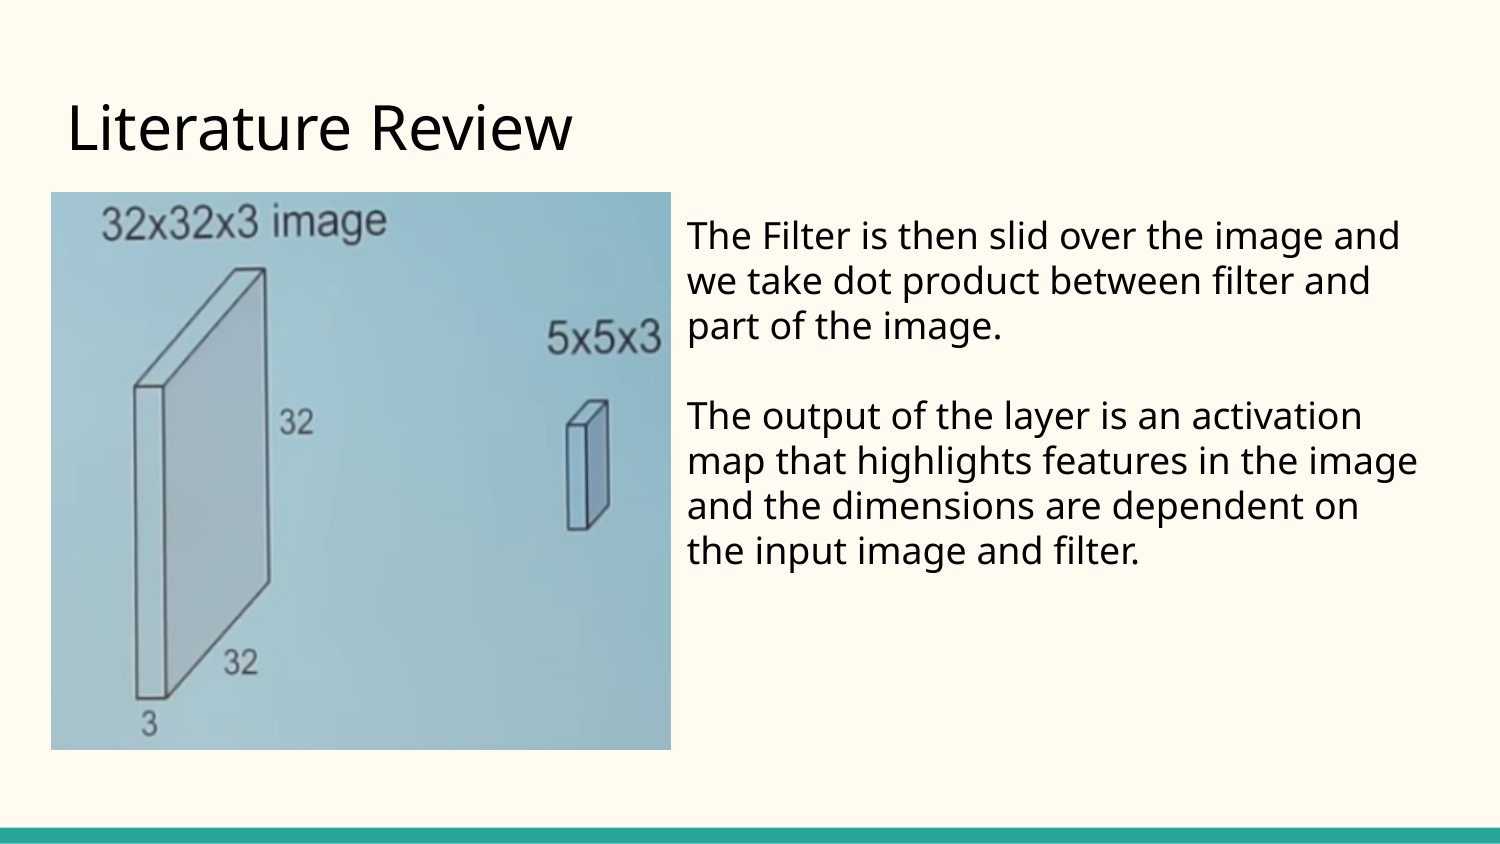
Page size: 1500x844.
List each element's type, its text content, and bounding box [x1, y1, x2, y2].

text_box The Filter is then slid over the image and we take dot product between filter and part of the image. The output of the layer is an activation map that highlights features in the image and the dimensions are dependent on the input image and filter. [672, 197, 1442, 755]
list [672, 192, 1449, 750]
picture [50, 191, 671, 750]
title Literature Review [51, 72, 1449, 174]
